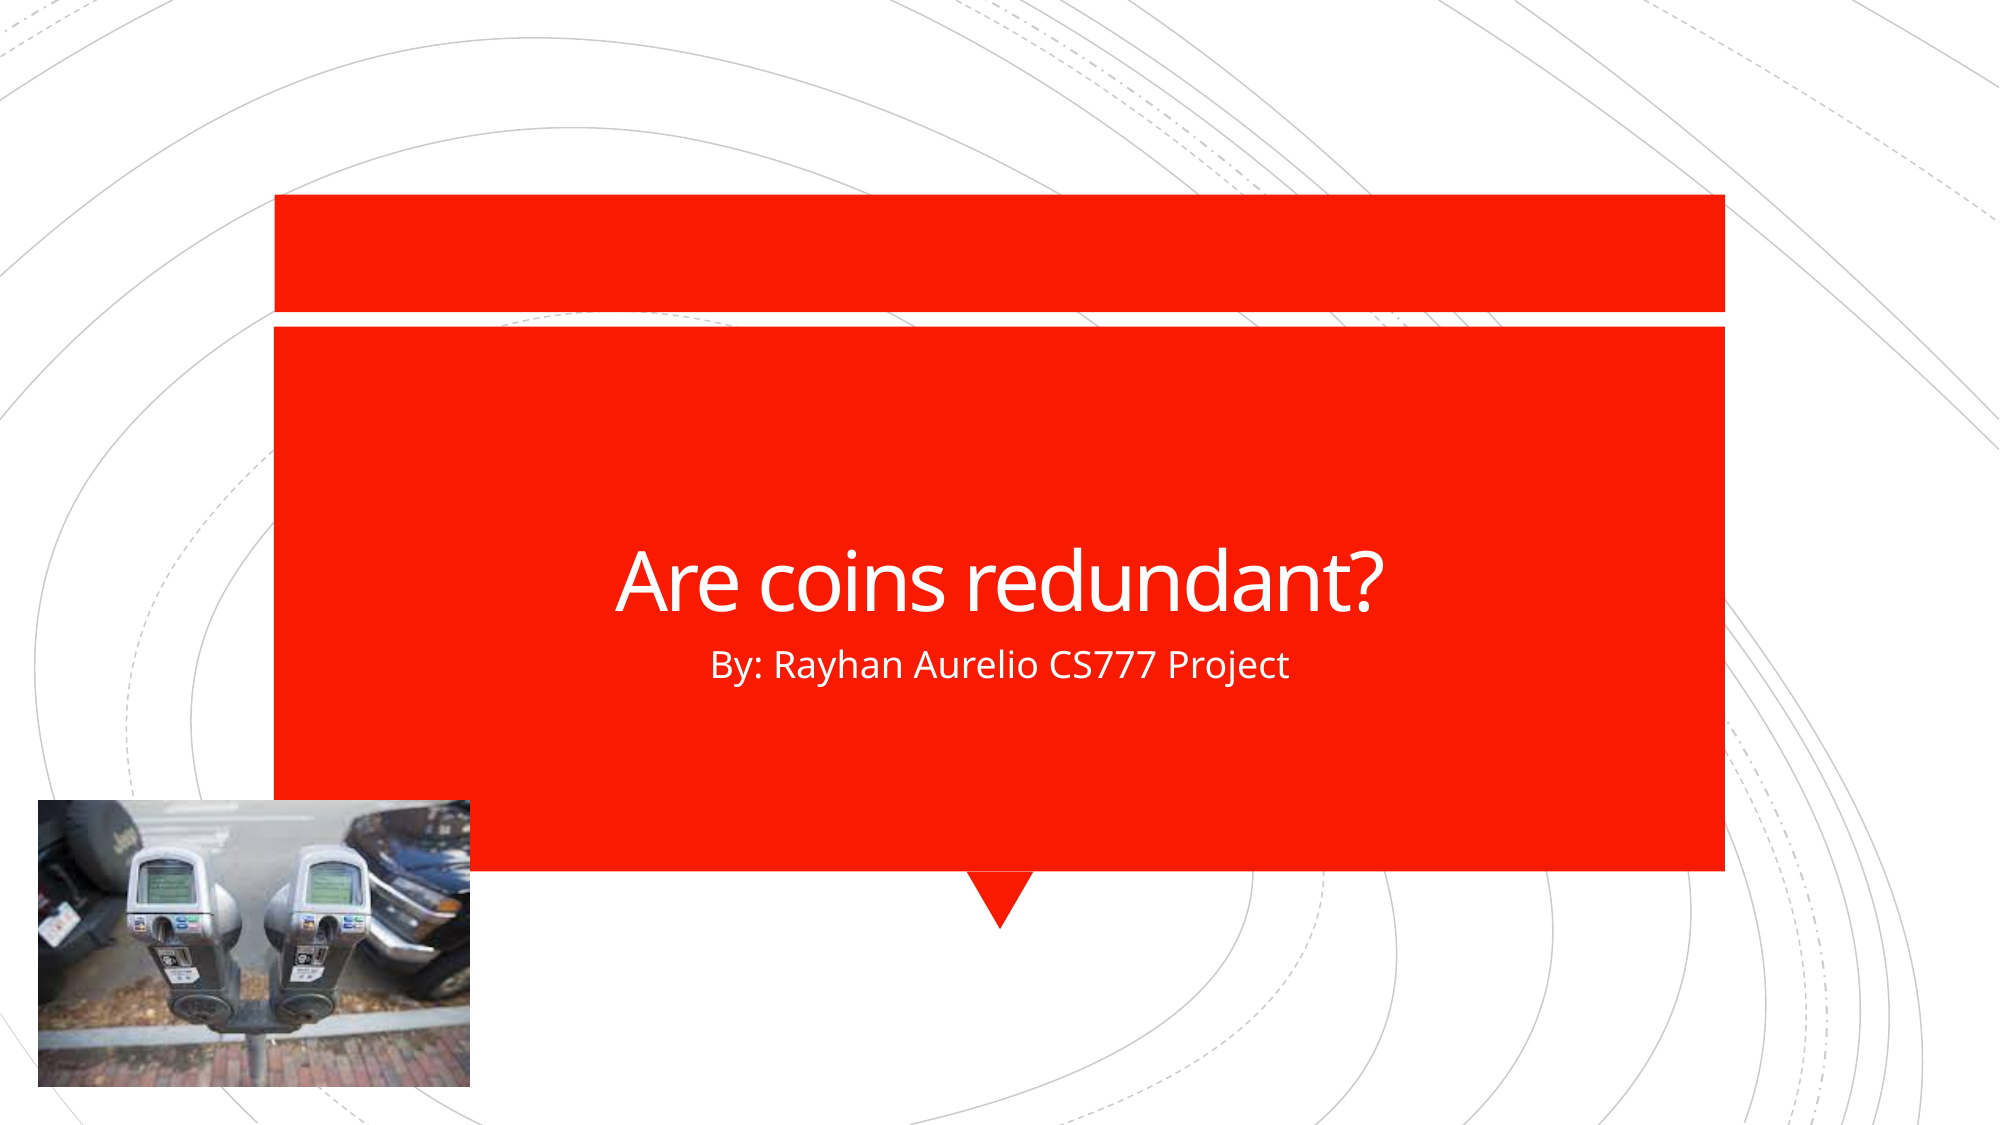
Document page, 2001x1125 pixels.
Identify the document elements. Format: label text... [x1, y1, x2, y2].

subtitle By: Rayhan Aurelio CS777 Project [288, 640, 1712, 858]
picture [38, 799, 470, 1088]
title Are coins redundant? [288, 340, 1713, 628]
